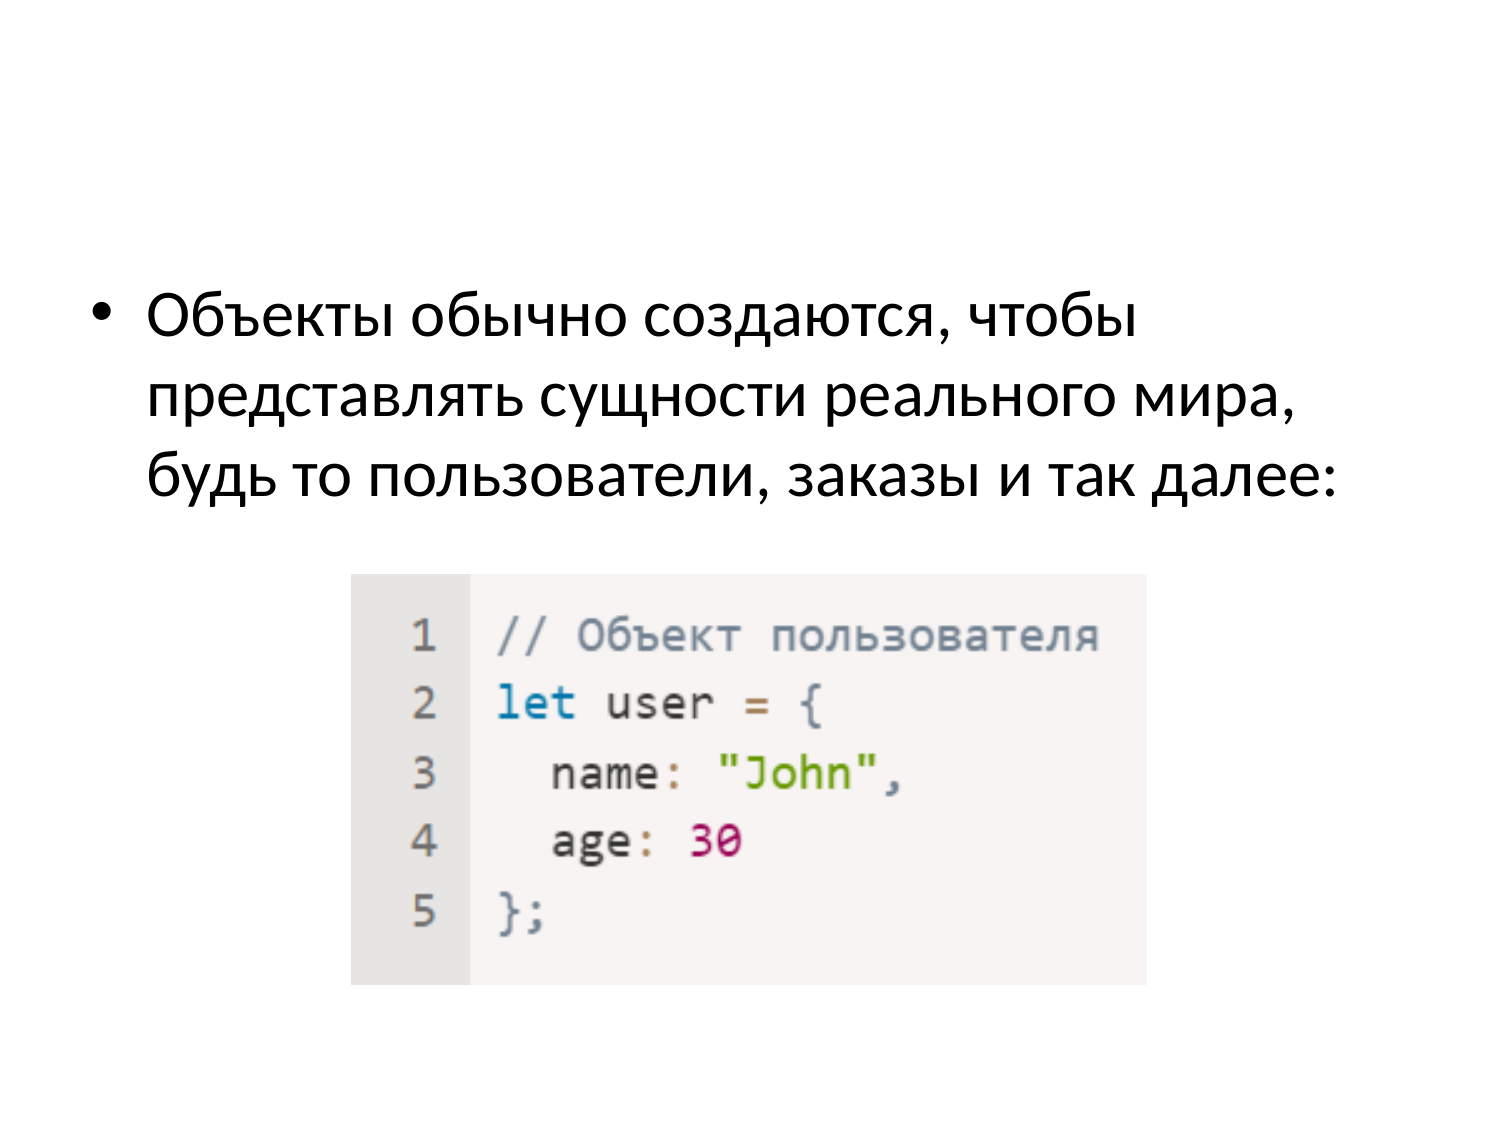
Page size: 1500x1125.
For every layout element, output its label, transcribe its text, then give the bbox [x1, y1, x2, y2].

picture [351, 573, 1148, 985]
list Объекты обычно создаются, чтобы представлять сущности реального мира, будь то пользователи, заказы и так далее: [75, 262, 1425, 1005]
